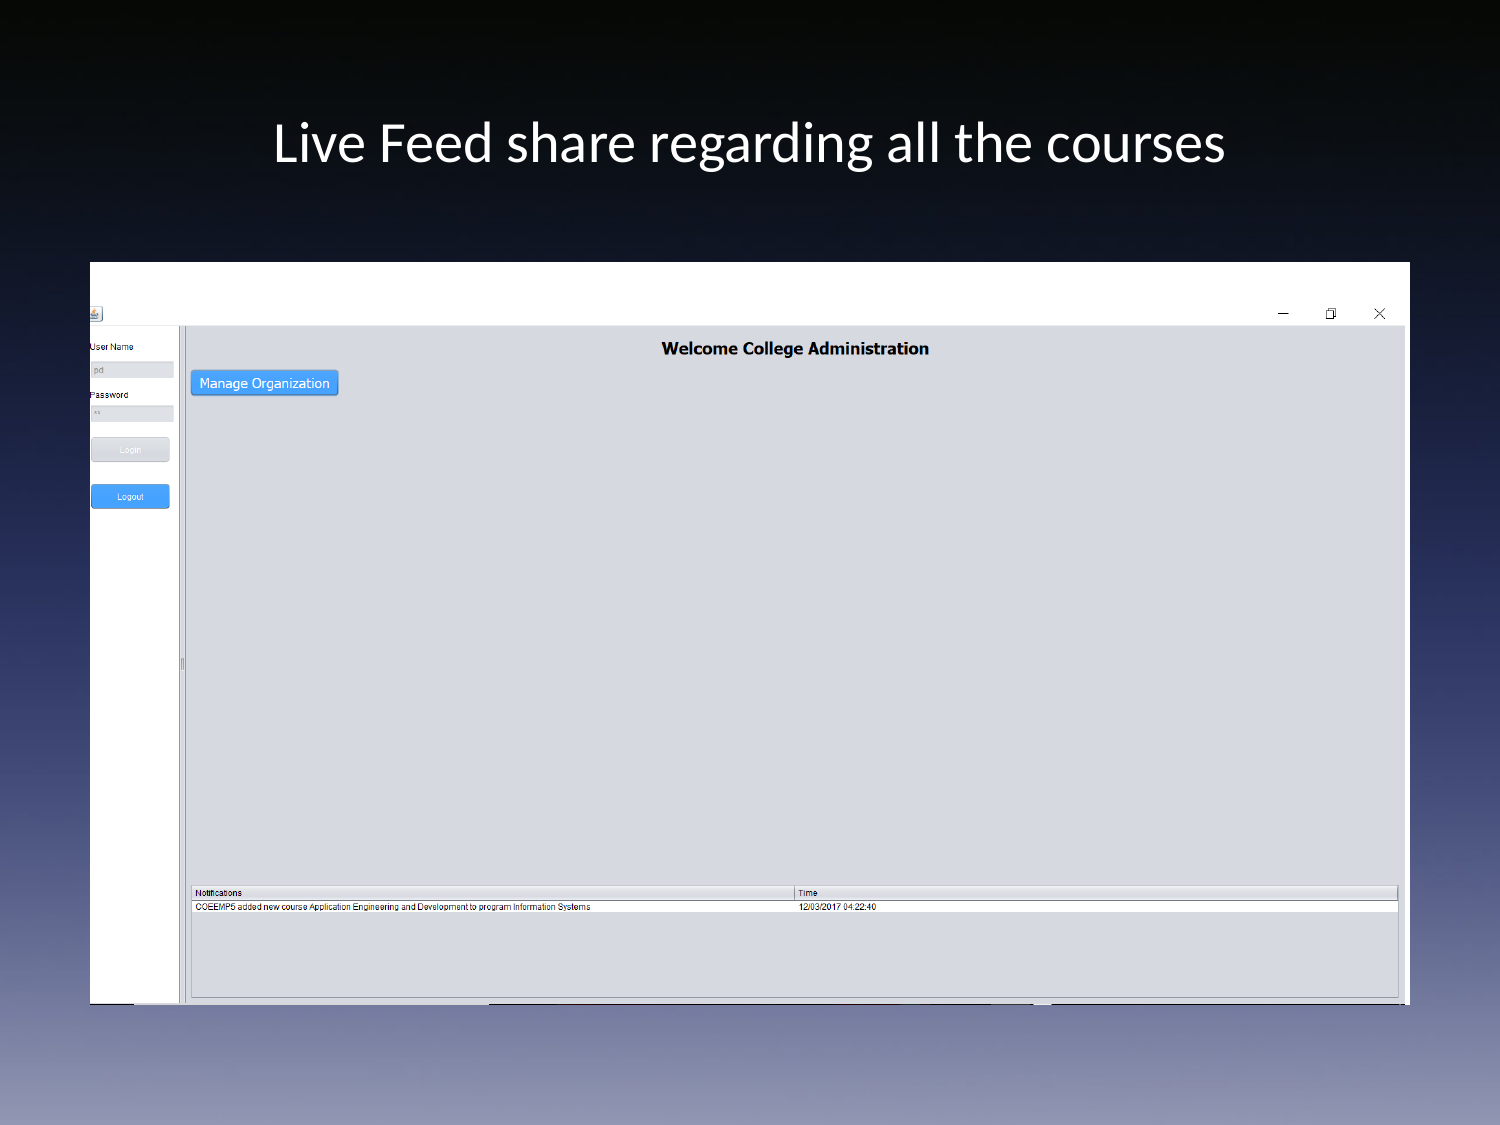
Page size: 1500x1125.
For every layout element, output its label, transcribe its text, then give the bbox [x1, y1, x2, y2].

title Live Feed share regarding all the courses [75, 45, 1425, 233]
picture [0, 0, 1500, 1125]
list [89, 262, 1411, 1006]
